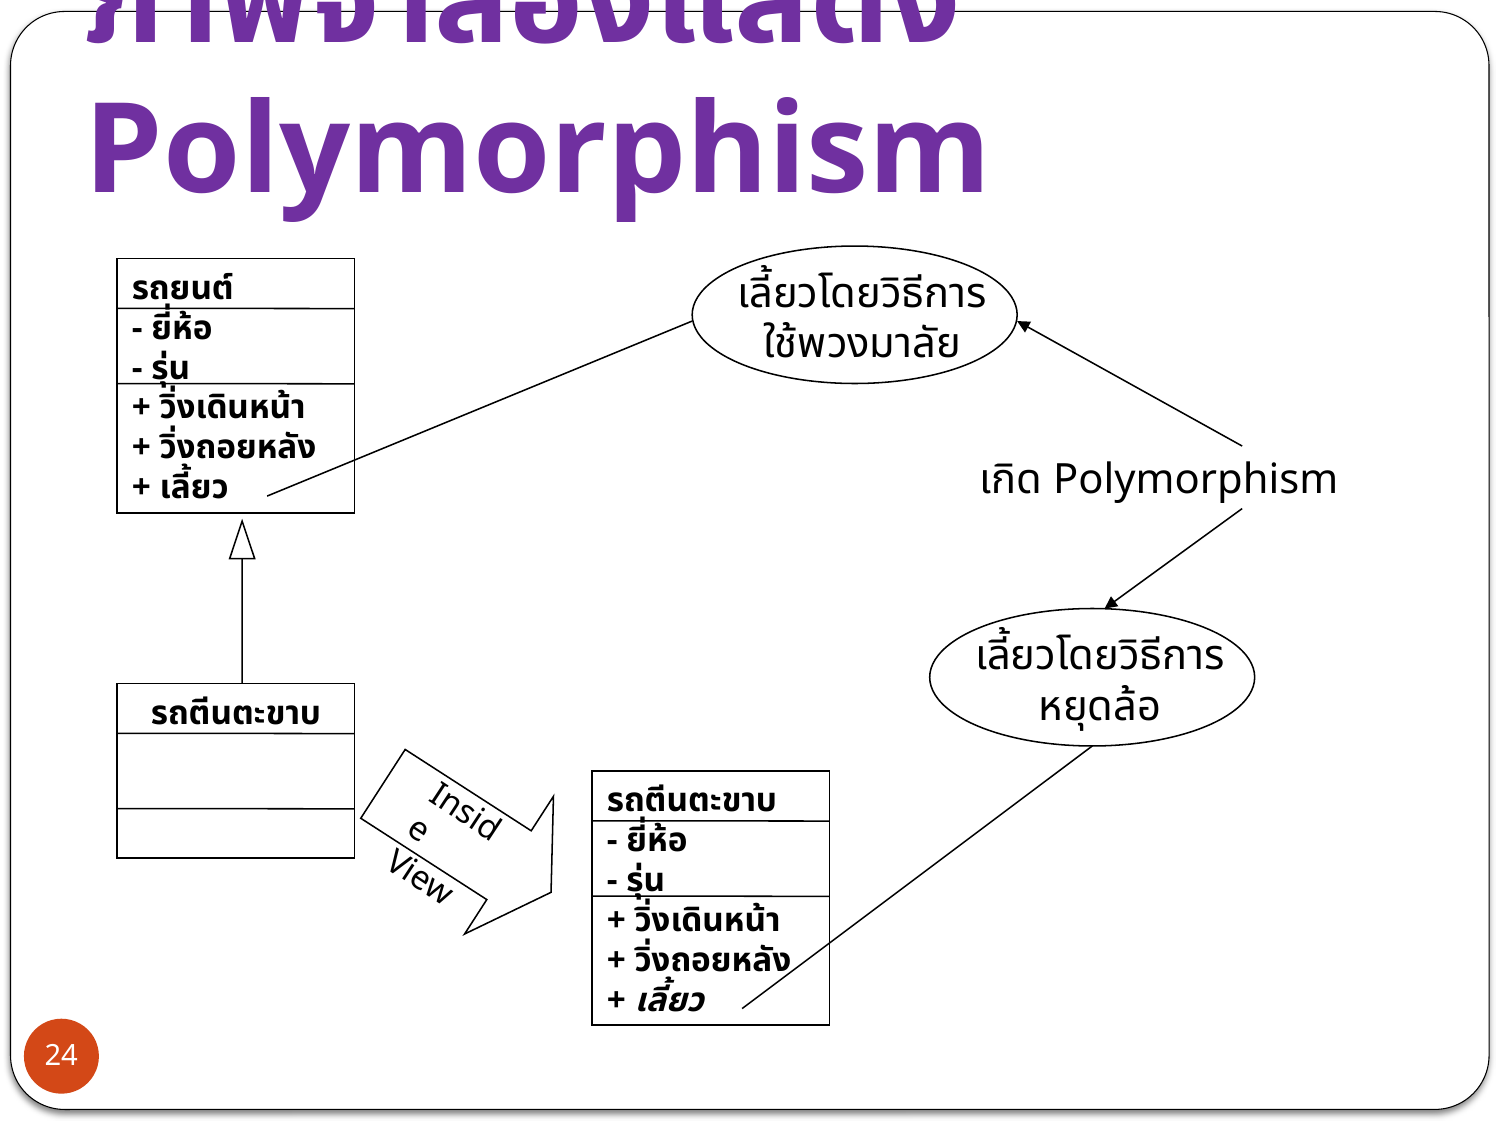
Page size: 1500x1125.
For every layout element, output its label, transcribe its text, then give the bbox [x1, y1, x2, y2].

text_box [116, 245, 1291, 1029]
slide_number 24 [23, 1018, 99, 1094]
title ภาพจำลองแสดง Polymorphism [70, 45, 1425, 233]
